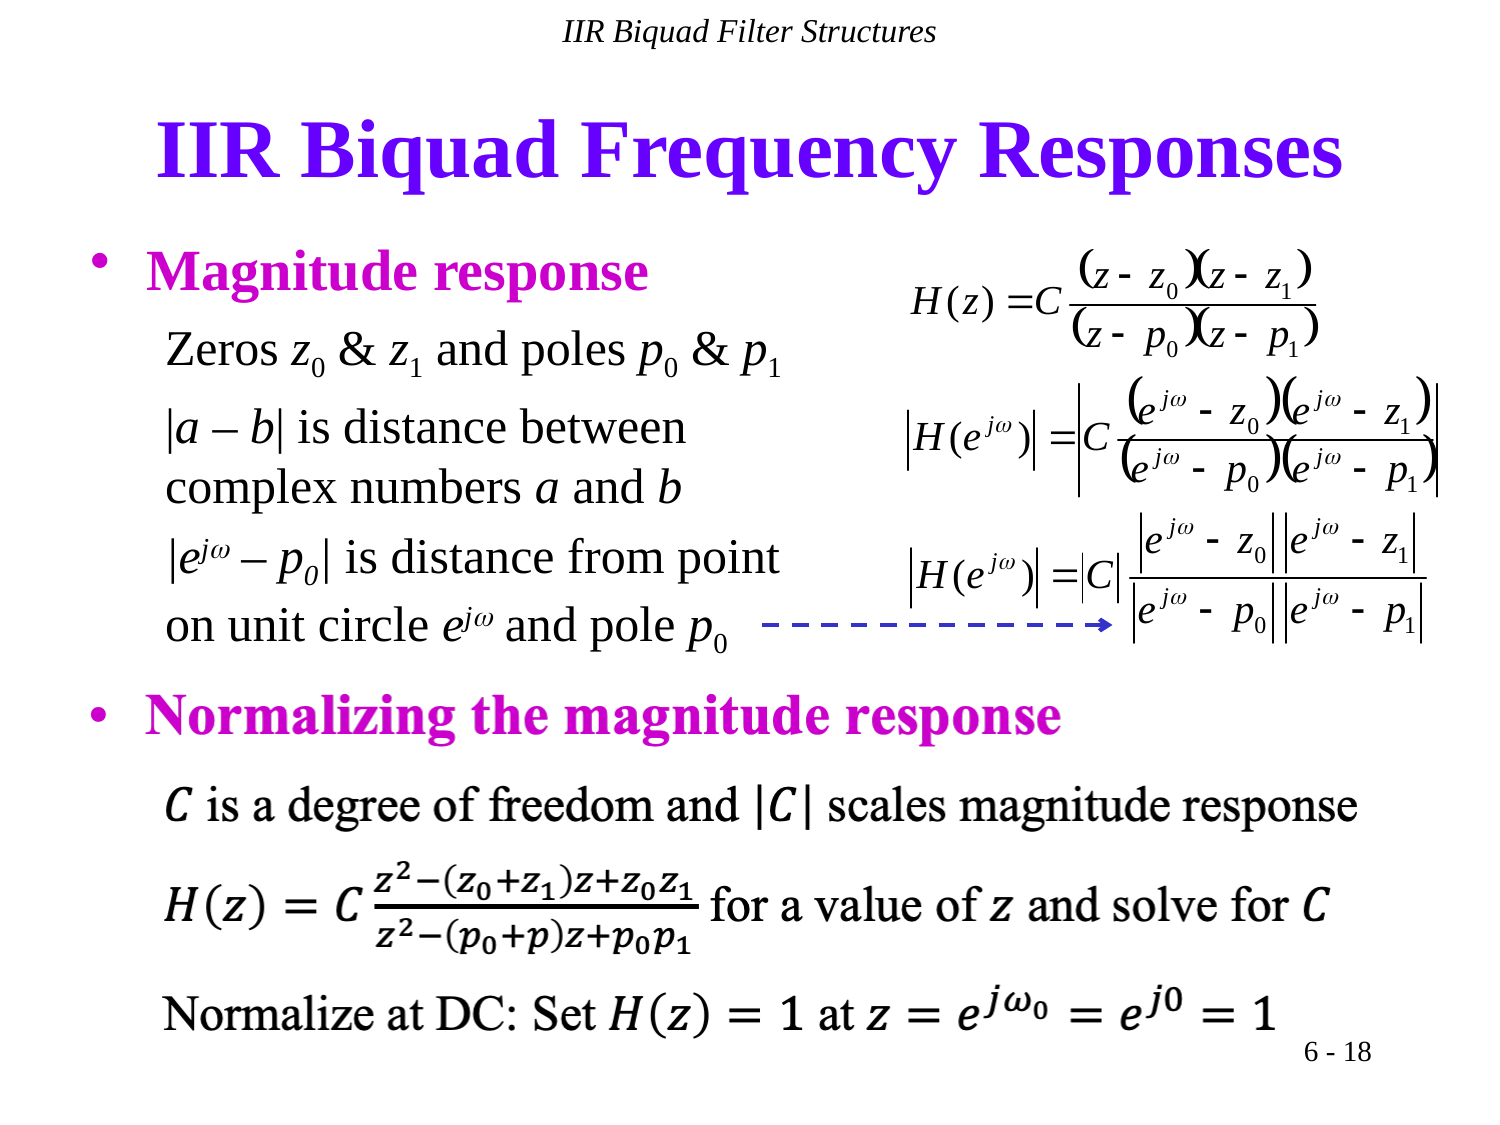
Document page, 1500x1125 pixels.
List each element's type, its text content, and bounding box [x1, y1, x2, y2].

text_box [903, 249, 1326, 367]
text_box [903, 505, 1436, 651]
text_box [899, 374, 1453, 506]
title IIR Biquad Frequency Responses [0, 57, 1500, 238]
text_box IIR Biquad Filter Structures [0, 1, 1500, 57]
text_box [74, 669, 1425, 1100]
list Magnitude response Zeros z0 & z1 and poles p0 & p1 |a – b| is distance between complex numbers a and b |ej – p0| is distance from point on unit circle ej and pole p0 [75, 224, 813, 669]
